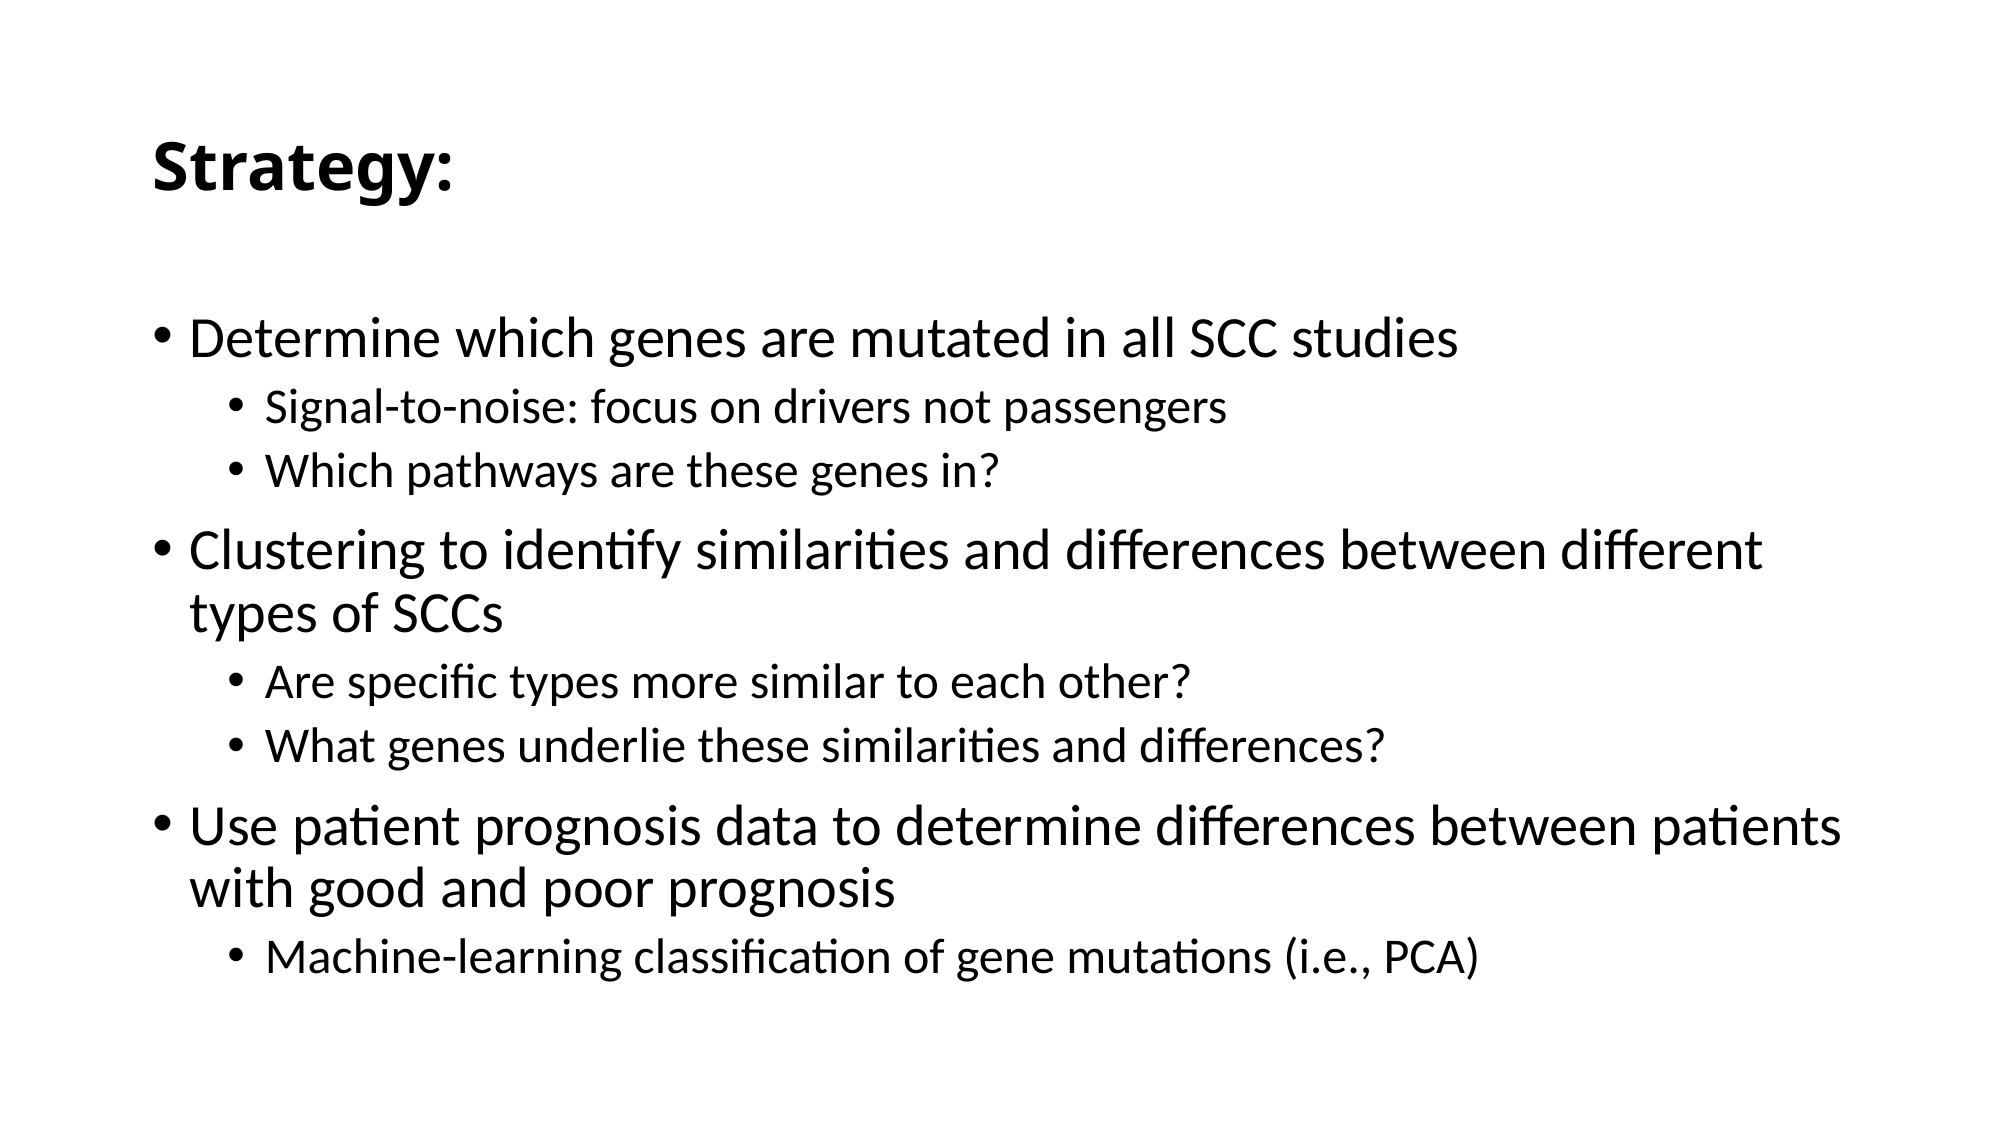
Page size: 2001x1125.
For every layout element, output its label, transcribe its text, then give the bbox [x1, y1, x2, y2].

list Determine which genes are mutated in all SCC studies Signal-to-noise: focus on drivers not passengers Which pathways are these genes in? Clustering to identify similarities and differences between different types of SCCs Are specific types more similar to each other? What genes underlie these similarities and differences? Use patient prognosis data to determine differences between patients with good and poor prognosis Machine-learning classification of gene mutations (i.e., PCA) [137, 299, 1863, 1014]
title Strategy: [137, 59, 1863, 278]
